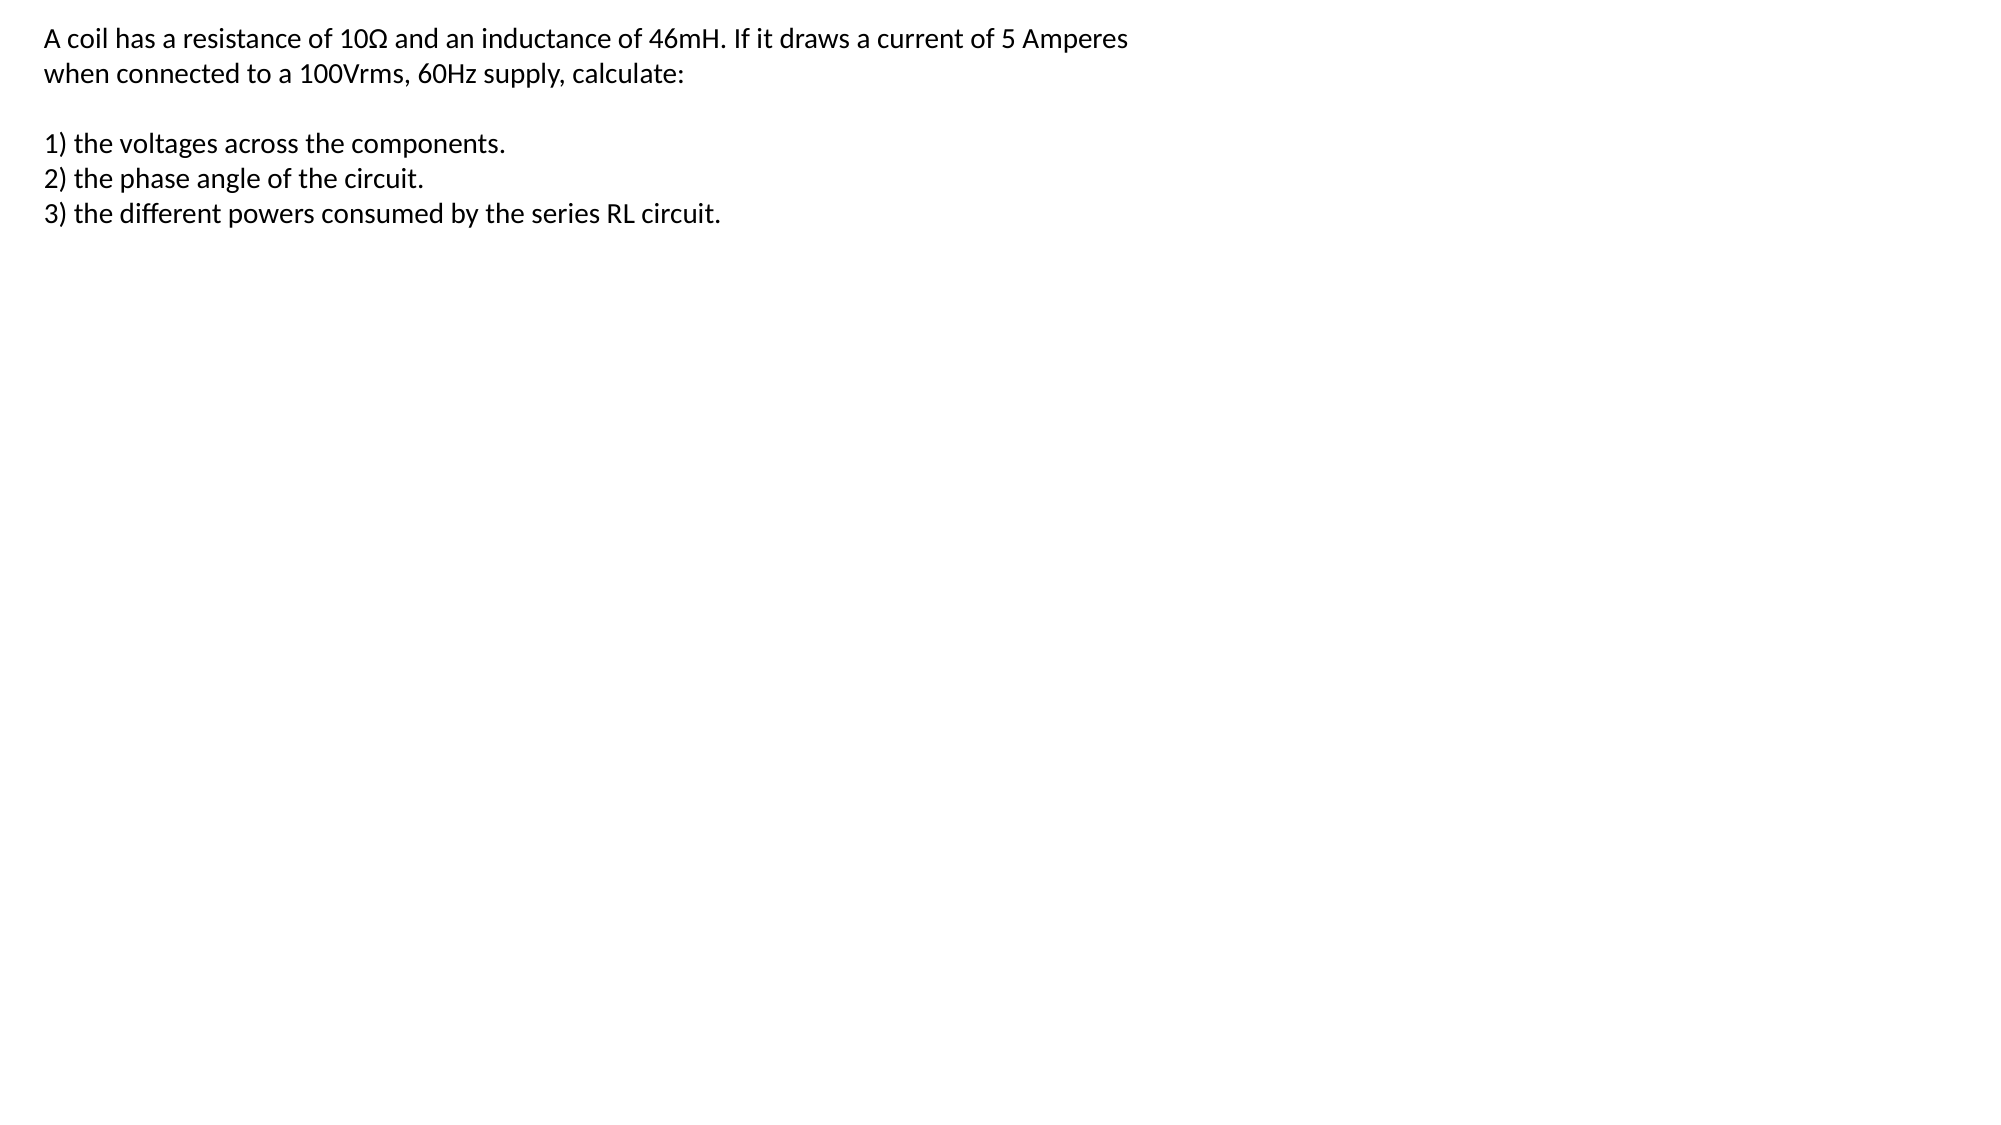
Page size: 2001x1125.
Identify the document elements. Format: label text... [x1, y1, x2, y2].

text_box A coil has a resistance of 10Ω and an inductance of 46mH. If it draws a current of 5 Amperes when connected to a 100Vrms, 60Hz supply, calculate: 1) the voltages across the components. 2) the phase angle of the circuit. 3) the different powers consumed by the series RL circuit. [29, 12, 1214, 237]
